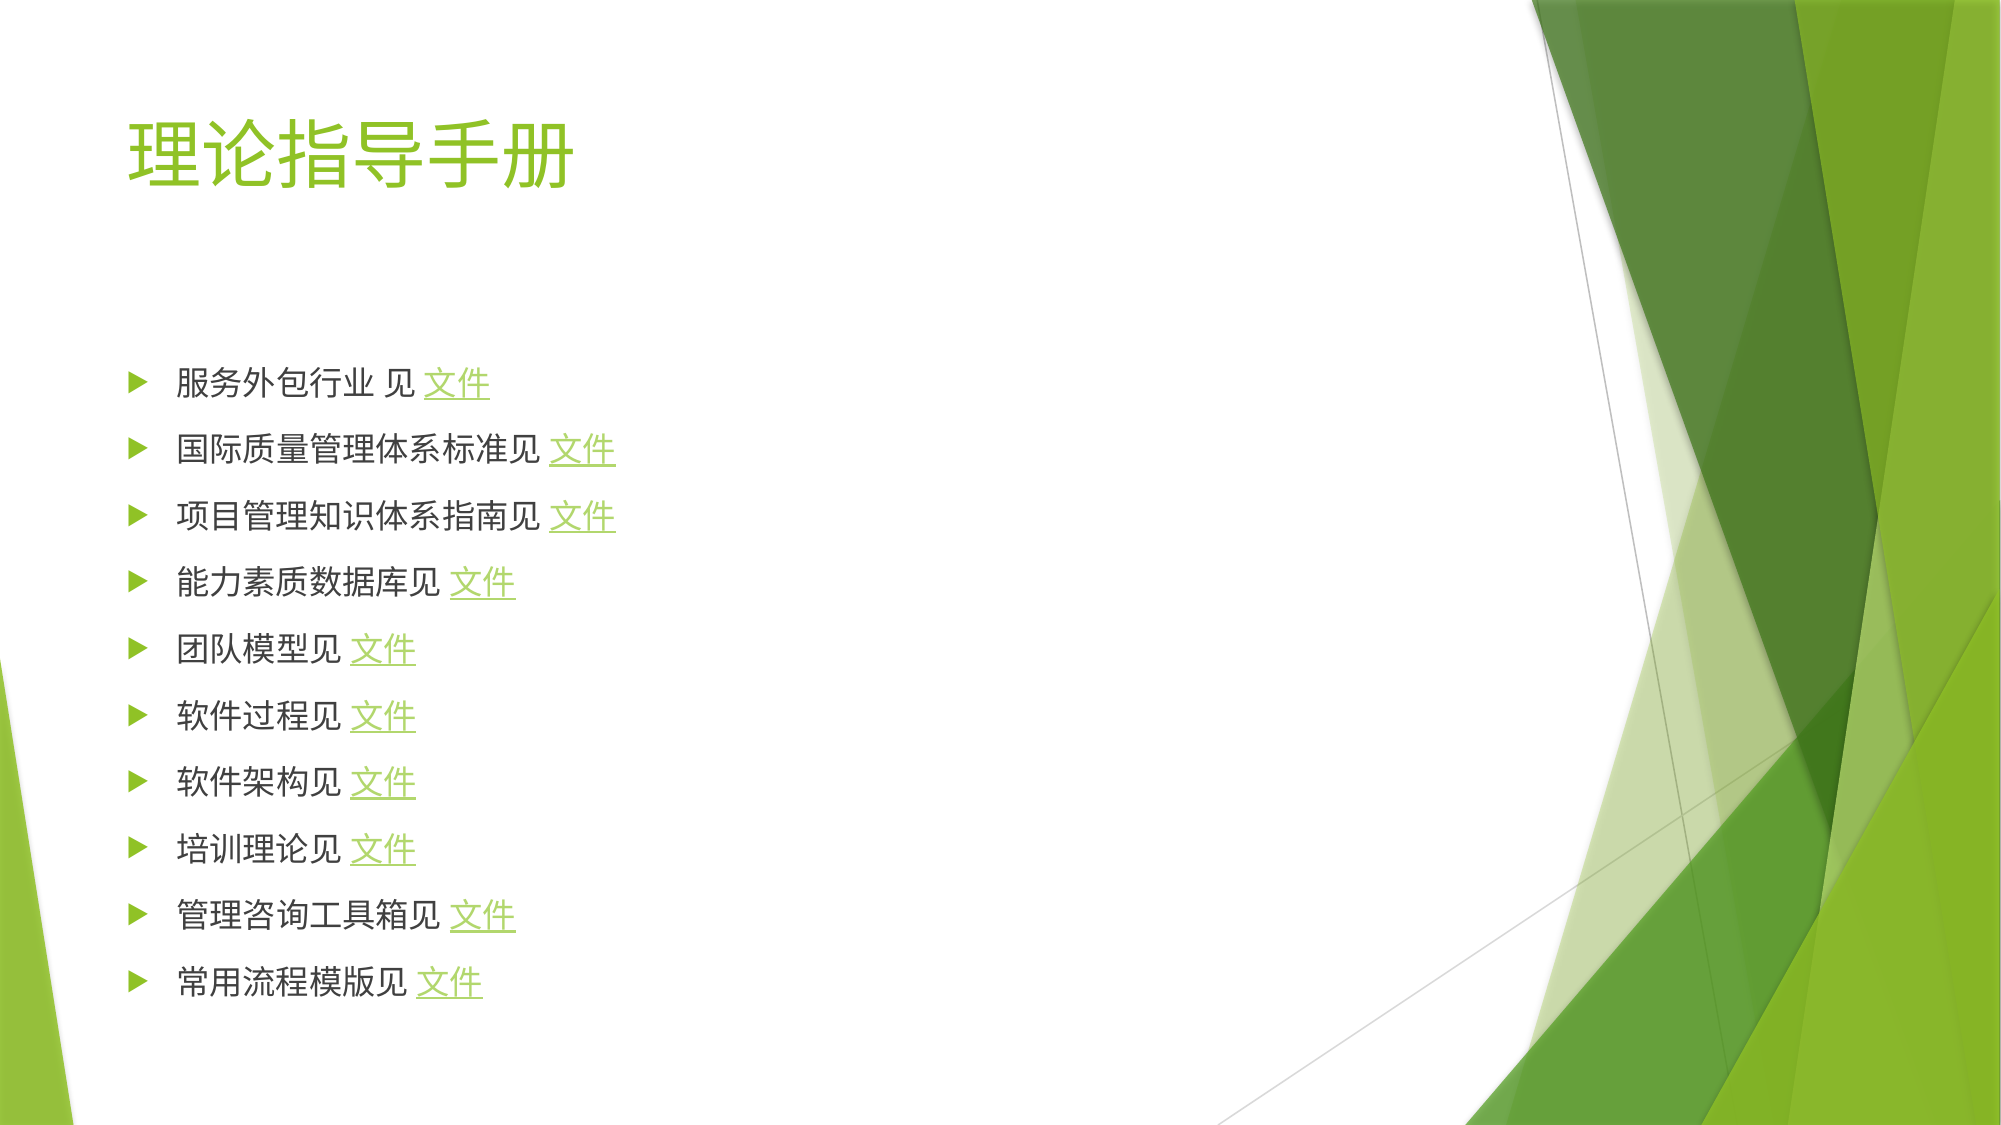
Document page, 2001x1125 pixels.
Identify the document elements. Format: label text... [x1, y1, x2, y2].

list 服务外包行业 见 文件 国际质量管理体系标准见 文件 项目管理知识体系指南见 文件 能力素质数据库见 文件 团队模型见 文件 软件过程见 文件 软件架构见 文件 培训理论见 文件 管理咨询工具箱见 文件 常用流程模版见 文件 [111, 354, 1522, 1019]
title 理论指导手册 [111, 99, 1522, 317]
